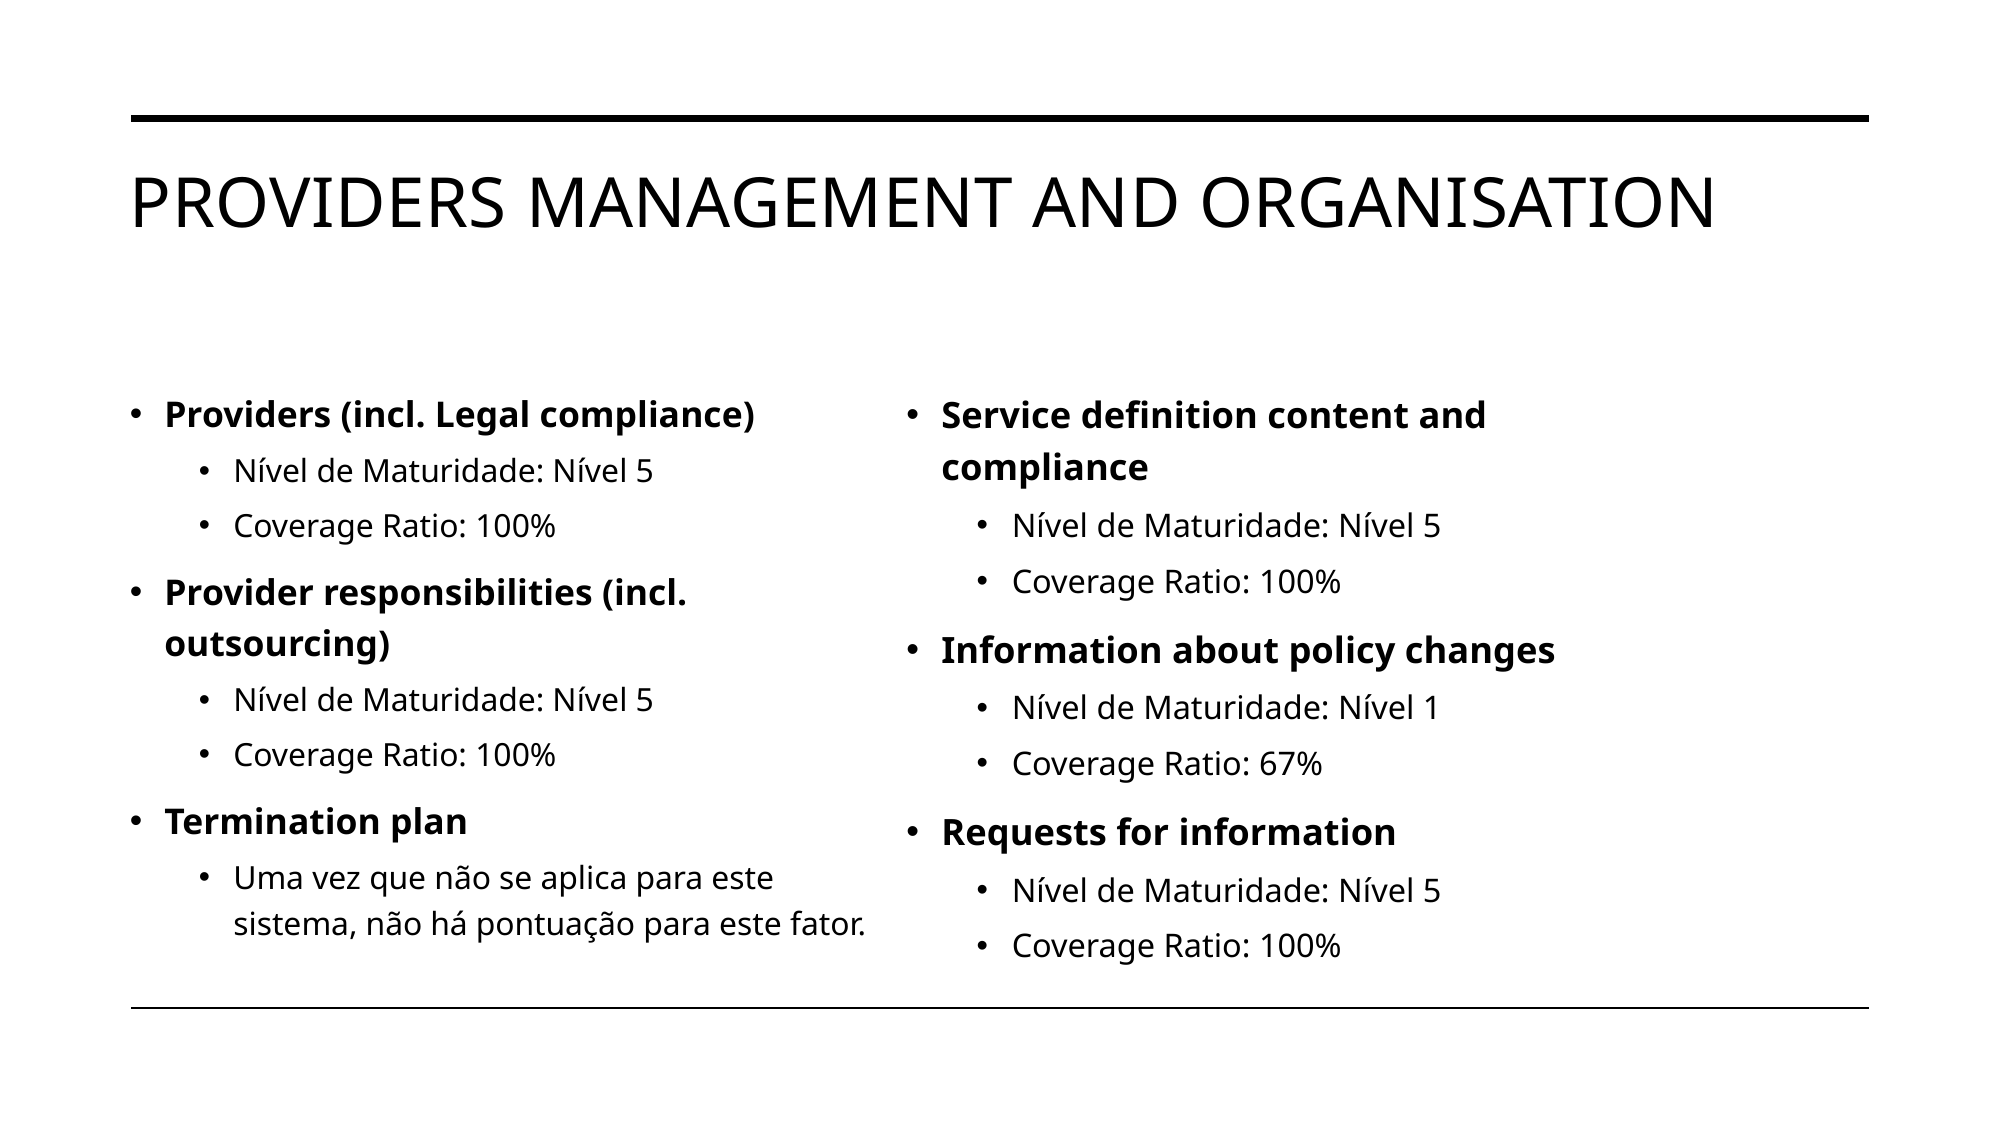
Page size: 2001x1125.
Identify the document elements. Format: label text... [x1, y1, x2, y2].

text_box Service definition content and compliance Nível de Maturidade: Nível 5 Coverage Ratio: 100% Information about policy changes Nível de Maturidade: Nível 1 Coverage Ratio: 67% Requests for information Nível de Maturidade: Nível 5 Coverage Ratio: 100% [891, 376, 1694, 973]
list Providers (incl. Legal compliance) Nível de Maturidade: Nível 5 Coverage Ratio: 100% Provider responsibilities (incl. outsourcing) Nível de Maturidade: Nível 5 Coverage Ratio: 100% Termination plan Uma vez que não se aplica para este sistema, não há pontuação para este fator. [114, 376, 891, 973]
title Providers Management and Organisation [114, 151, 1869, 377]
